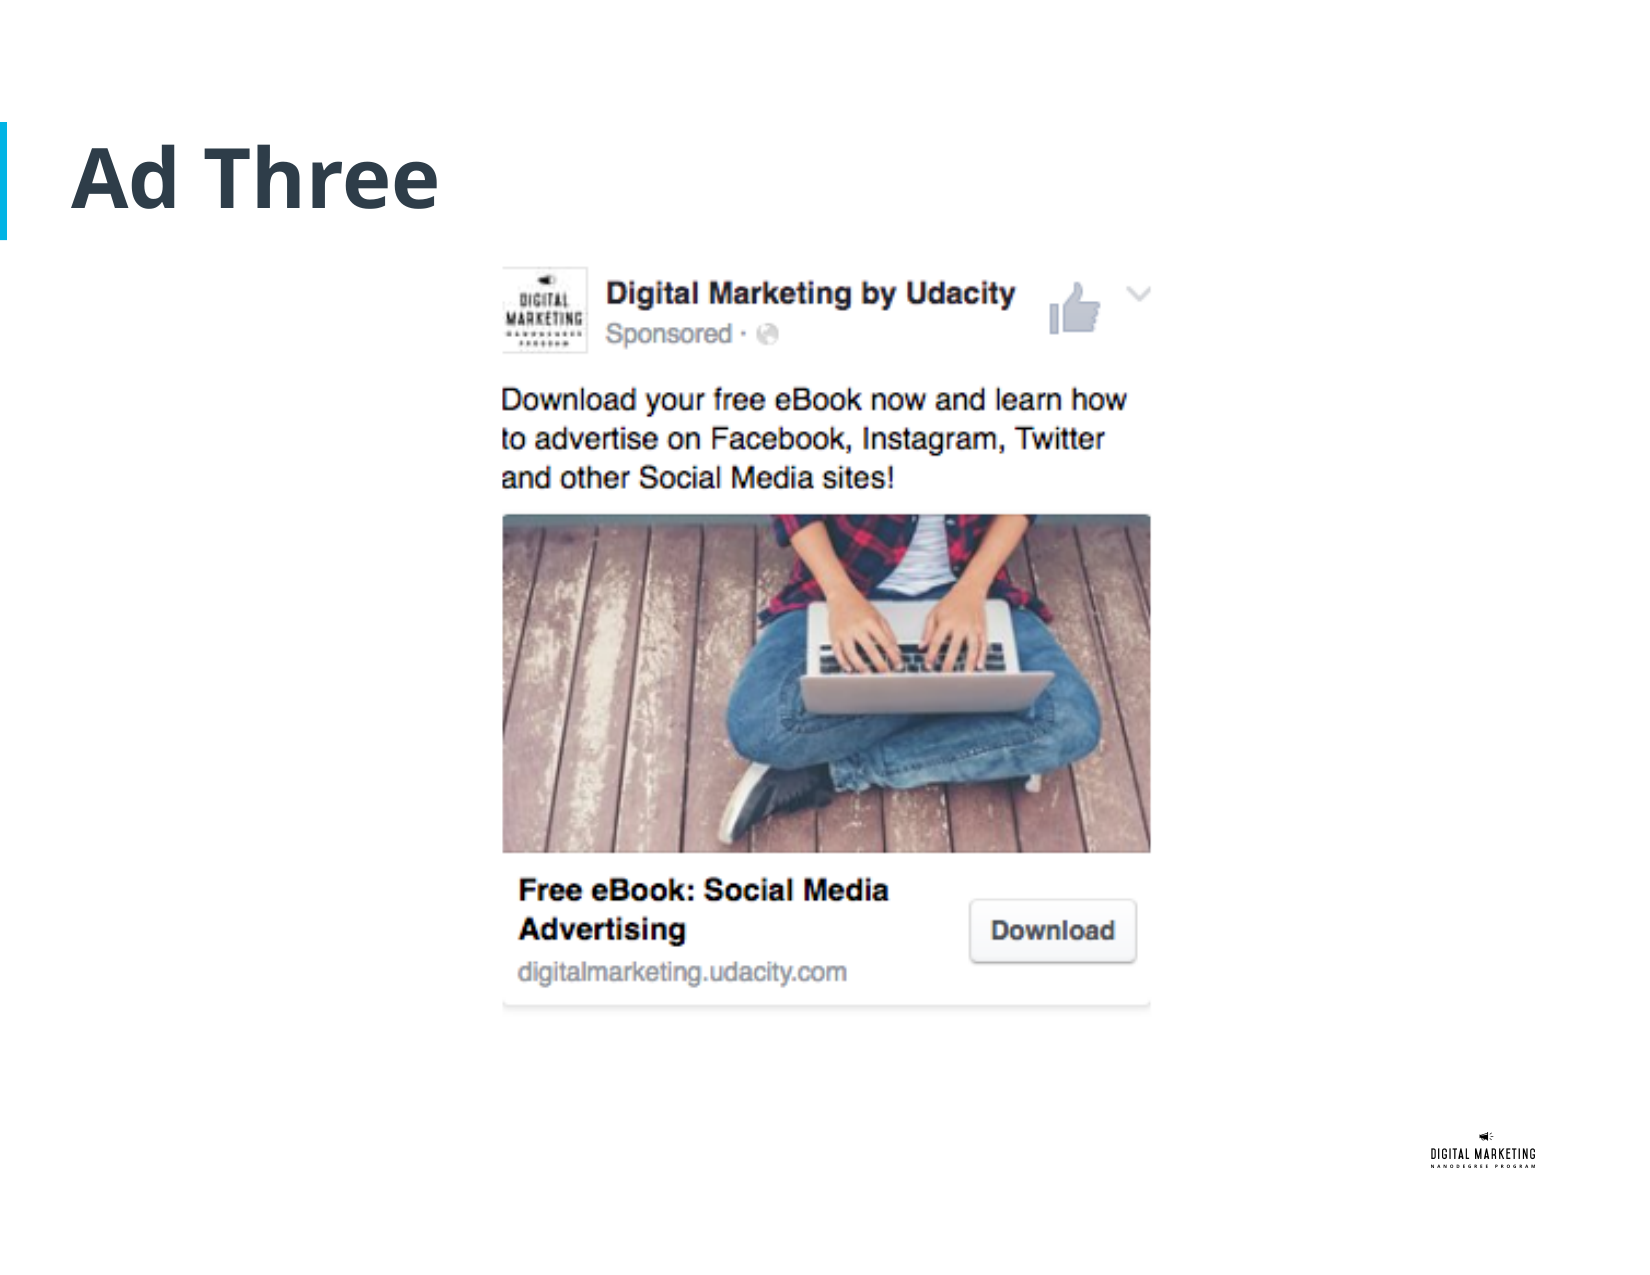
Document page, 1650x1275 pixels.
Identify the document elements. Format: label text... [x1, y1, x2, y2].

title Ad Three [56, 110, 1594, 253]
picture [476, 237, 1173, 1038]
picture [1431, 1132, 1535, 1168]
